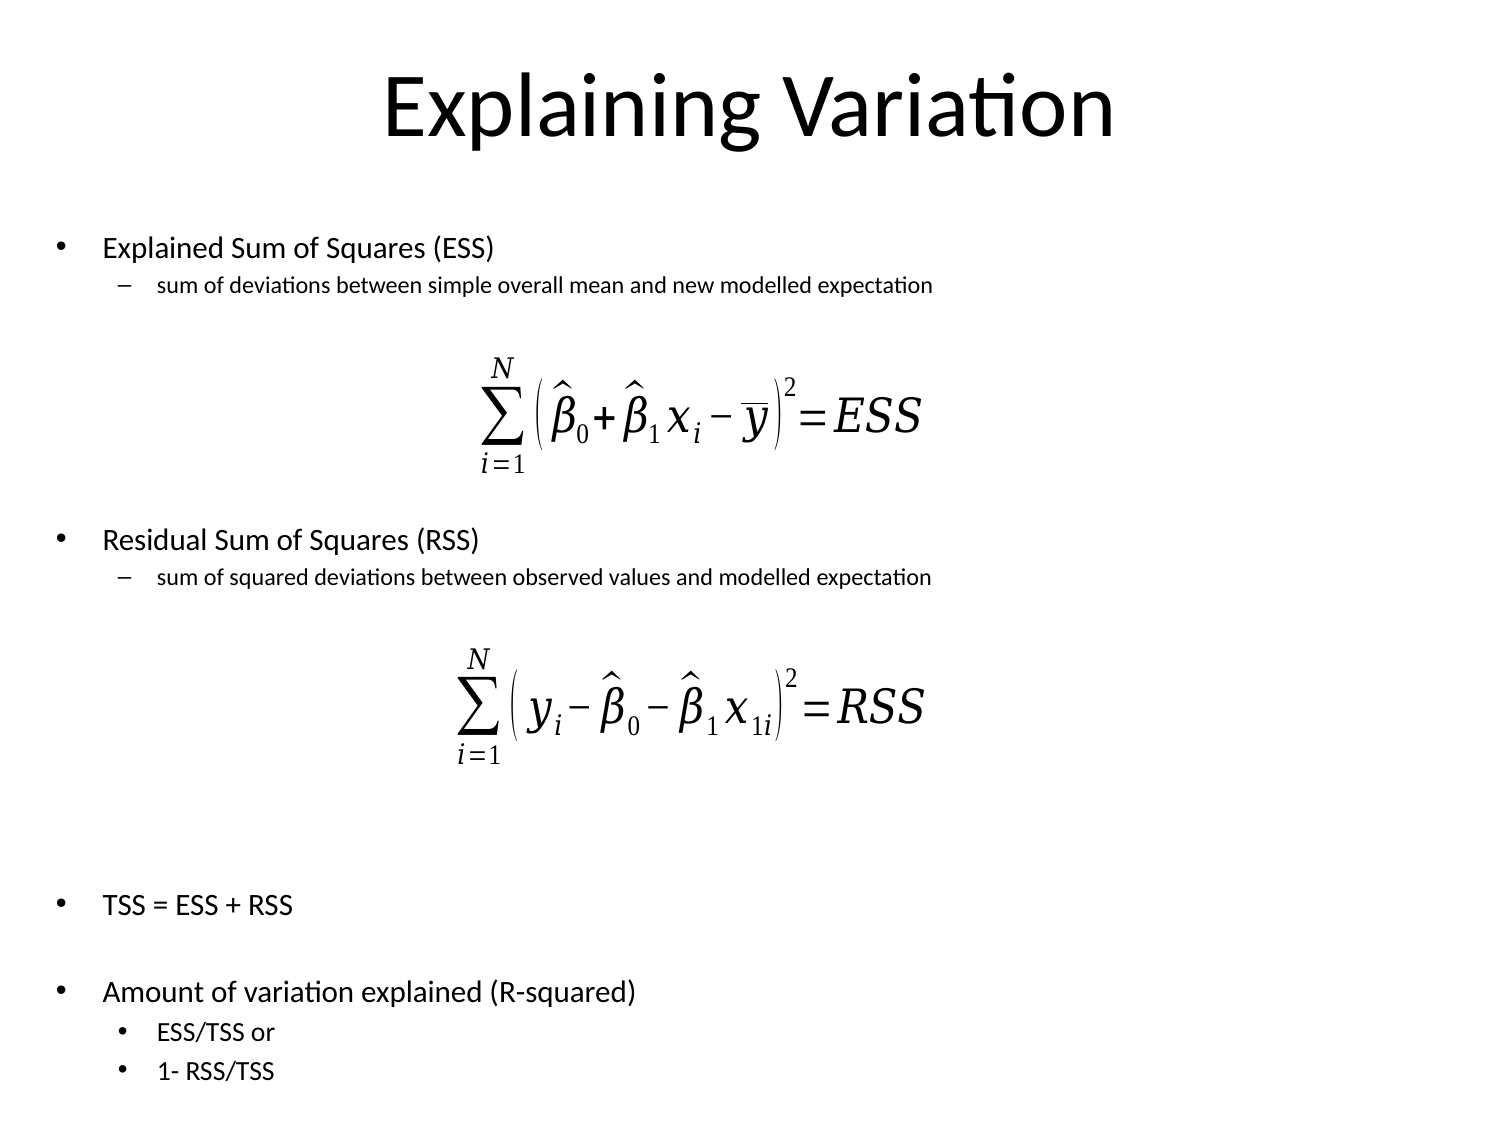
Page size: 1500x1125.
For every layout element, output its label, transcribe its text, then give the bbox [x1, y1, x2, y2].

list Explained Sum of Squares (ESS) sum of deviations between simple overall mean and new modelled expectation Residual Sum of Squares (RSS) sum of squared deviations between observed values and modelled expectation TSS = ESS + RSS Amount of variation explained (R-squared) ESS/TSS or 1- RSS/TSS [40, 219, 1460, 1094]
title Explaining Variation [75, 6, 1425, 194]
